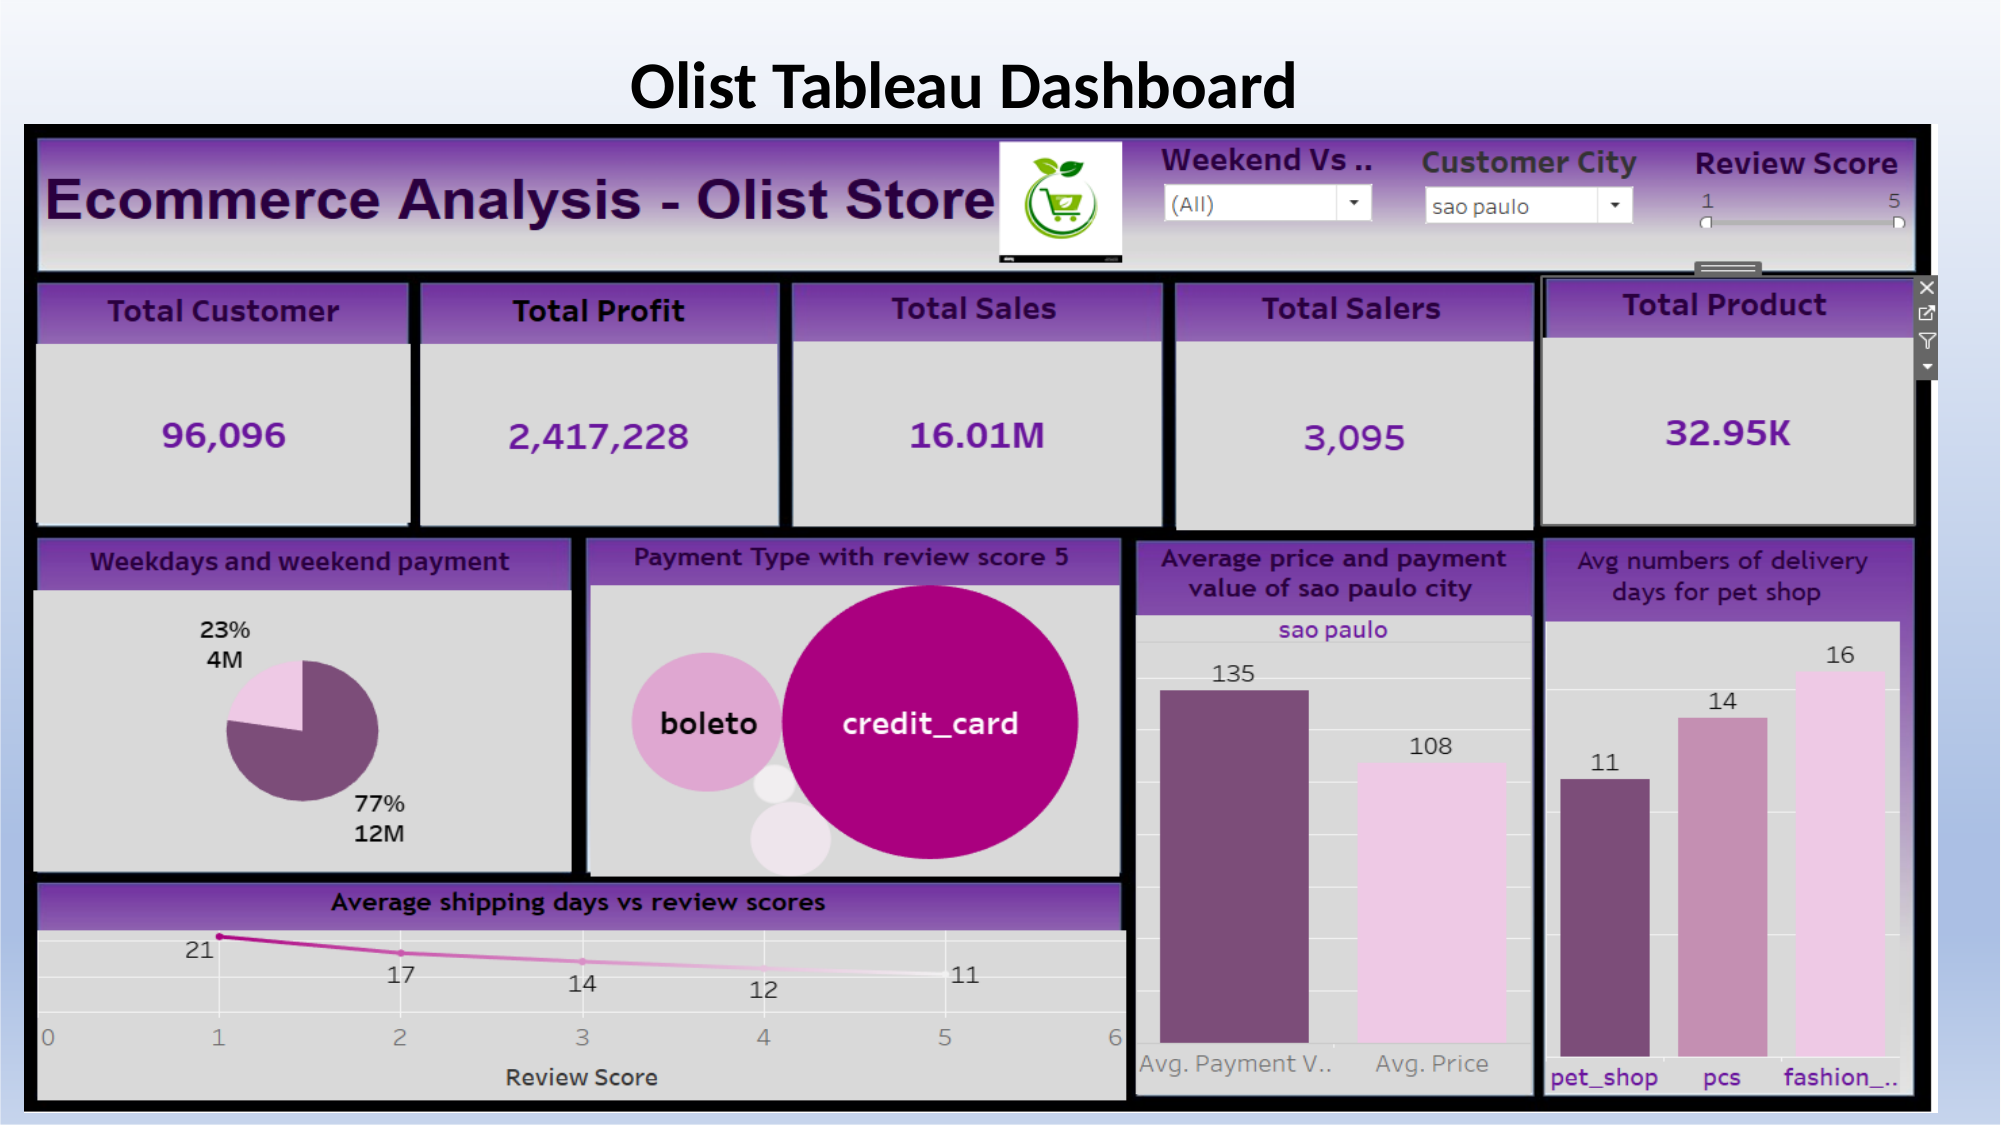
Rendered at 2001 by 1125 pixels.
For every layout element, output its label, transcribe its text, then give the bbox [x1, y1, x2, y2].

title Olist Tableau Dashboard [451, 26, 1697, 122]
picture [0, 0, 2001, 1125]
